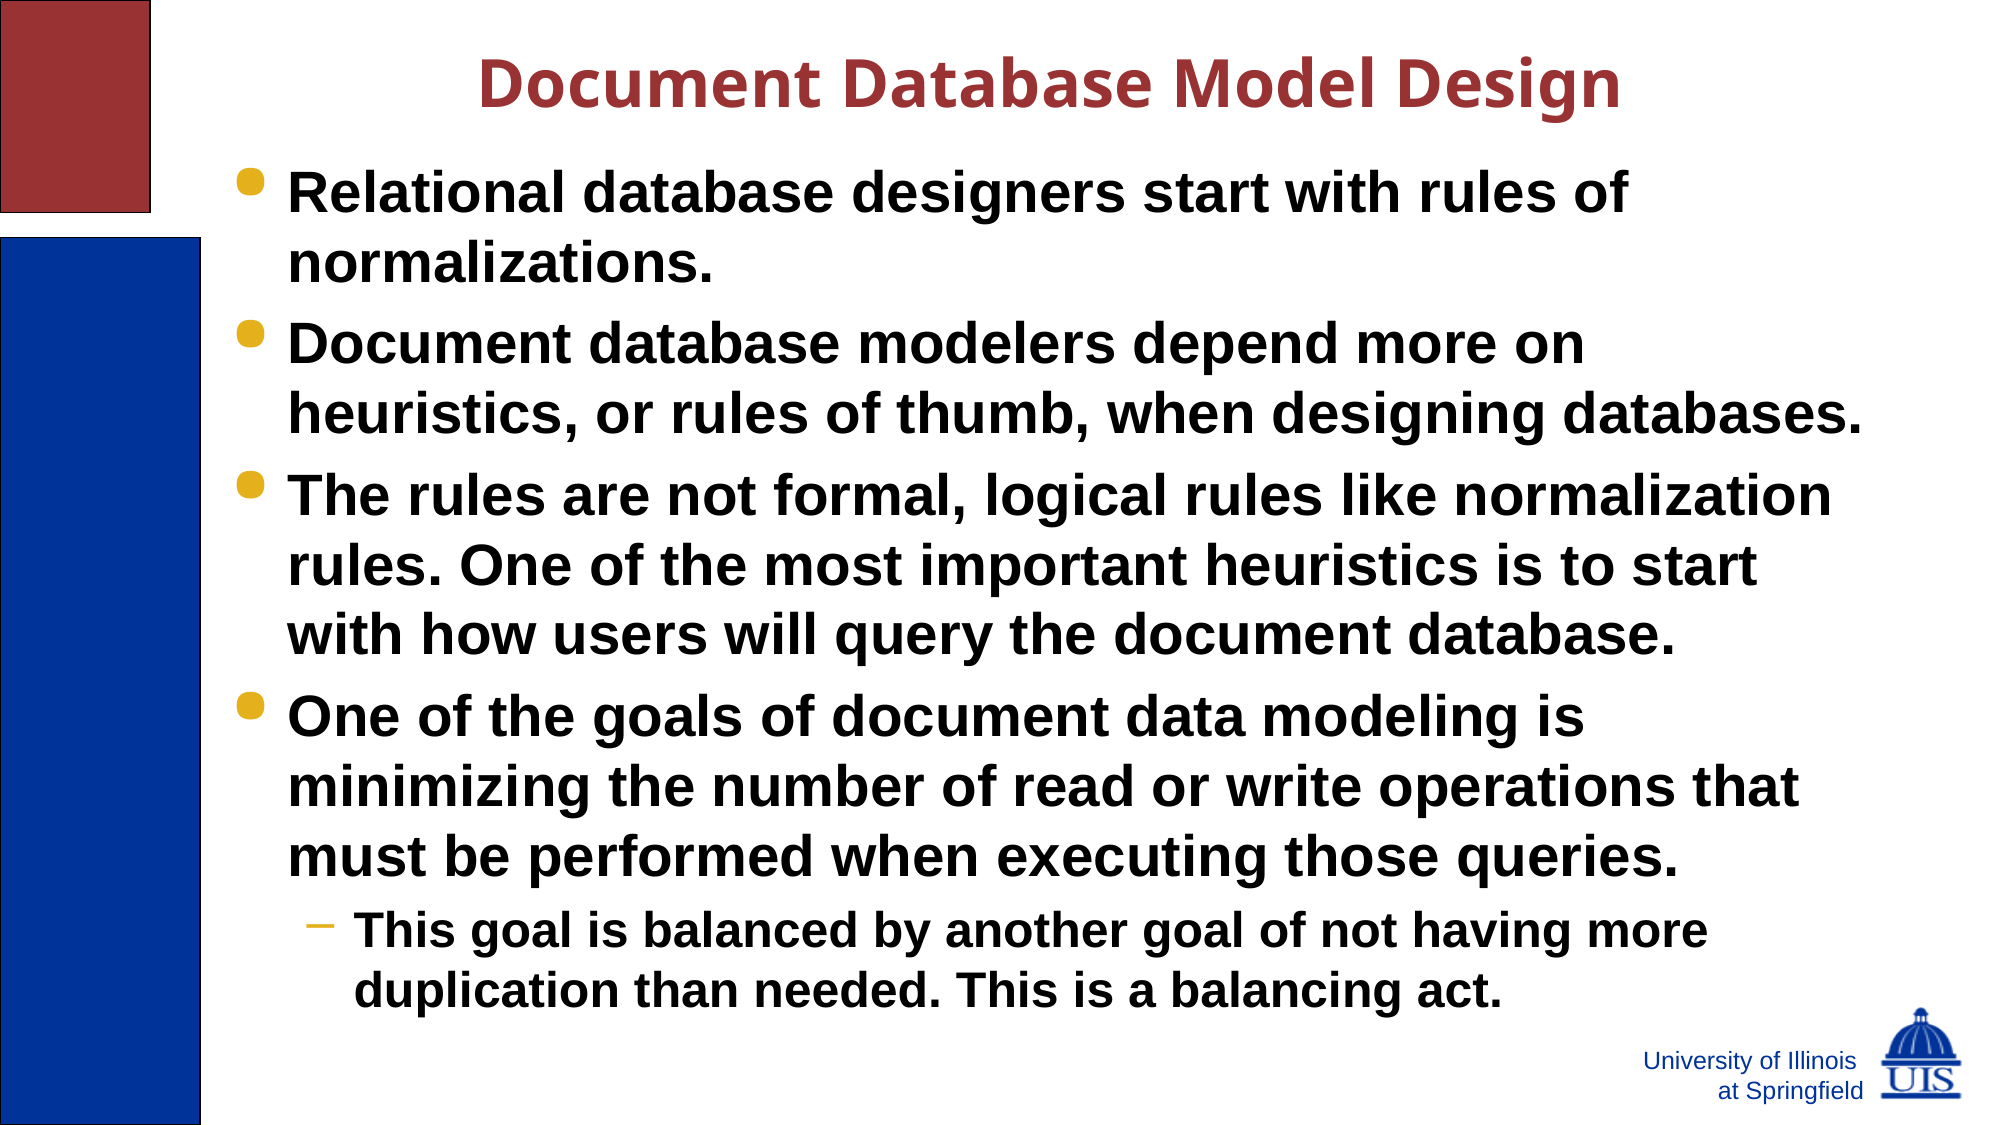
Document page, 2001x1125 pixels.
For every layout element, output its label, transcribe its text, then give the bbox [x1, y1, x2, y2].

list Relational database designers start with rules of normalizations. Document database modelers depend more on heuristics, or rules of thumb, when designing databases. The rules are not formal, logical rules like normalization rules. One of the most important heuristics is to start with how users will query the document database. One of the goals of document data modeling is minimizing the number of read or write operations that must be performed when executing those queries. This goal is balanced by another goal of not having more duplication than needed. This is a balancing act. [216, 146, 1900, 1033]
title Document Database Model Design [200, 45, 1900, 116]
picture [1879, 1006, 1964, 1102]
